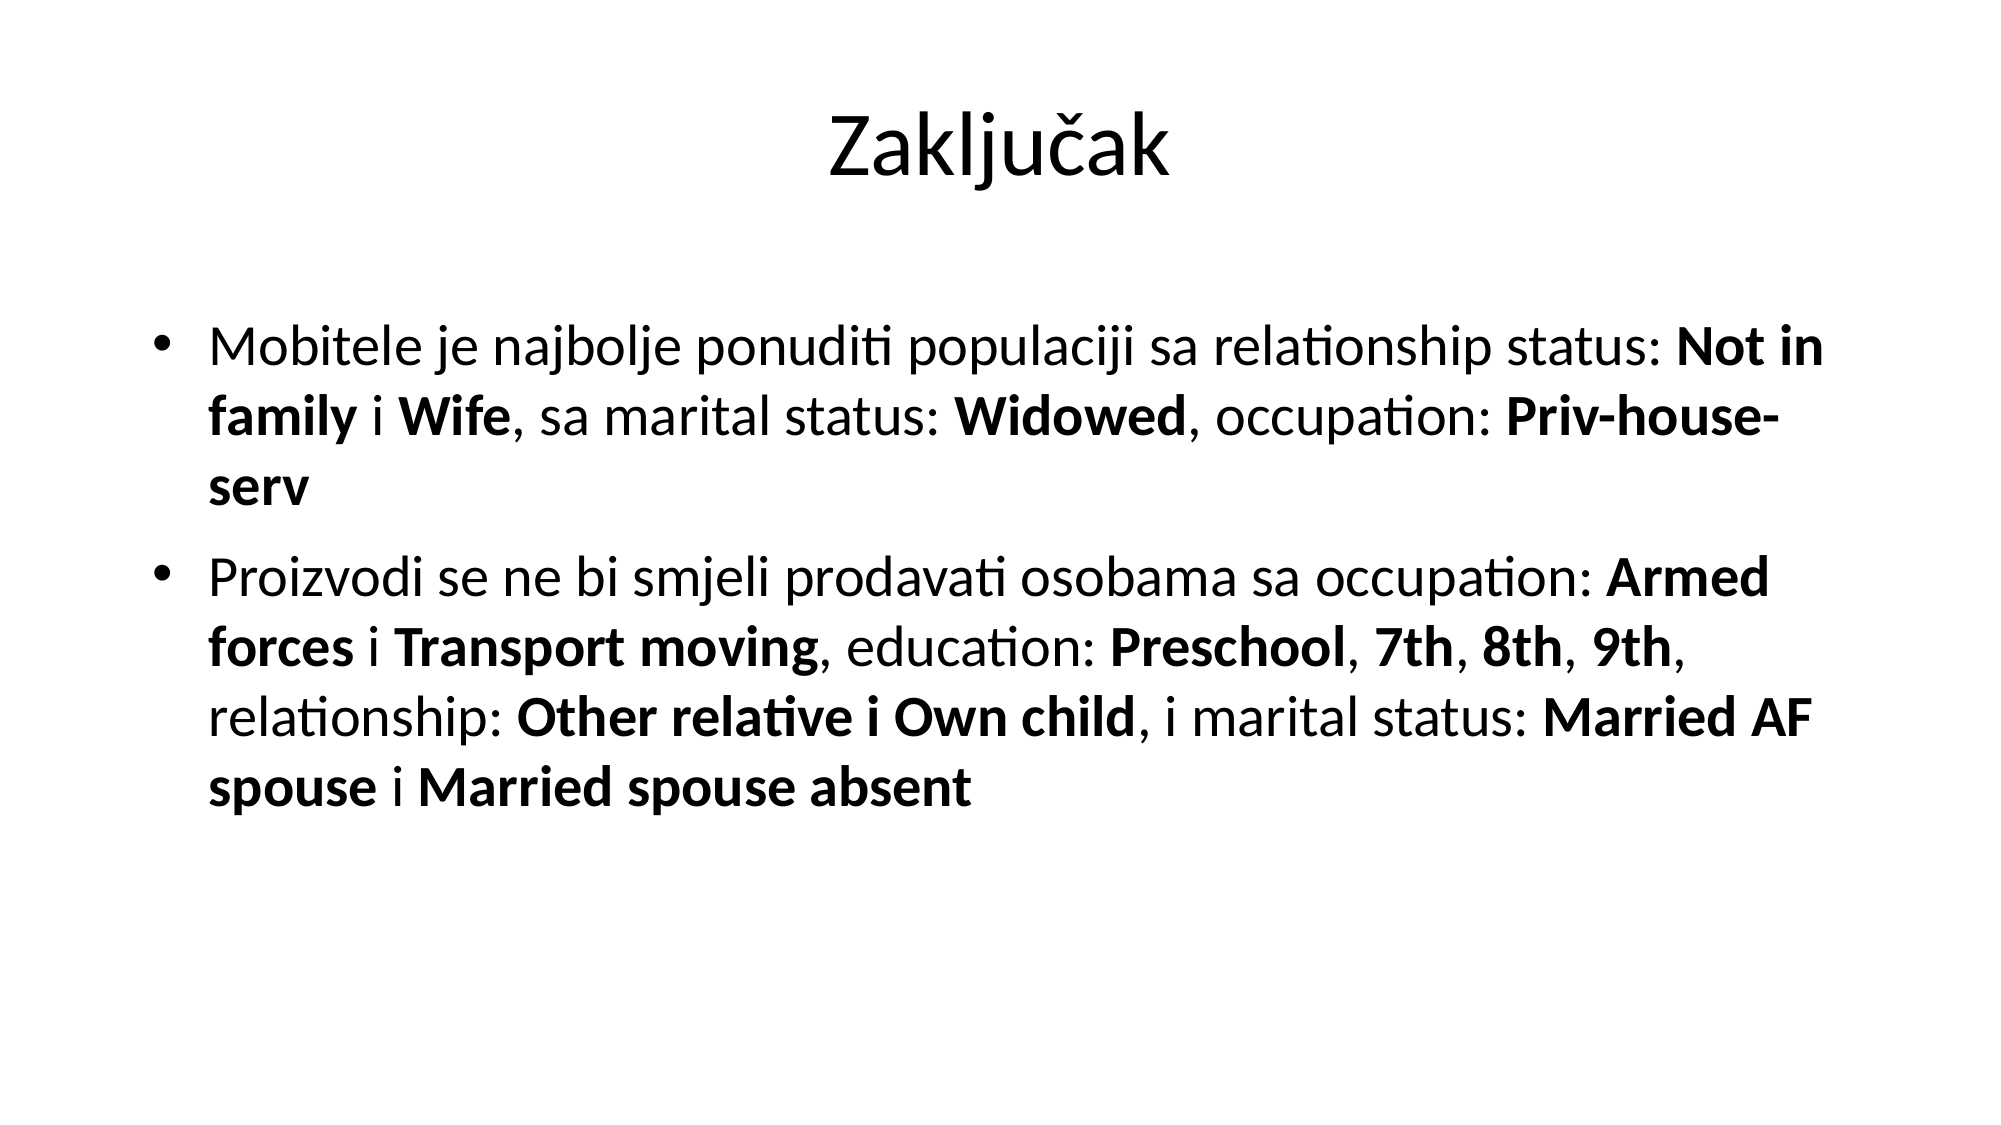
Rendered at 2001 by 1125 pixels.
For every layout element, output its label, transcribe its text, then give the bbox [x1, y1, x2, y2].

list Mobitele je najbolje ponuditi populaciji sa relationship status: Not in family i Wife, sa marital status: Widowed, occupation: Priv-house-serv Proizvodi se ne bi smjeli prodavati osobama sa occupation: Armed forces i Transport moving, education: Preschool, 7th, 8th, 9th, relationship: Other relative i Own child, i marital status: Married AF spouse i Married spouse absent [137, 299, 1863, 1014]
title Zaključak [137, 59, 1863, 278]
